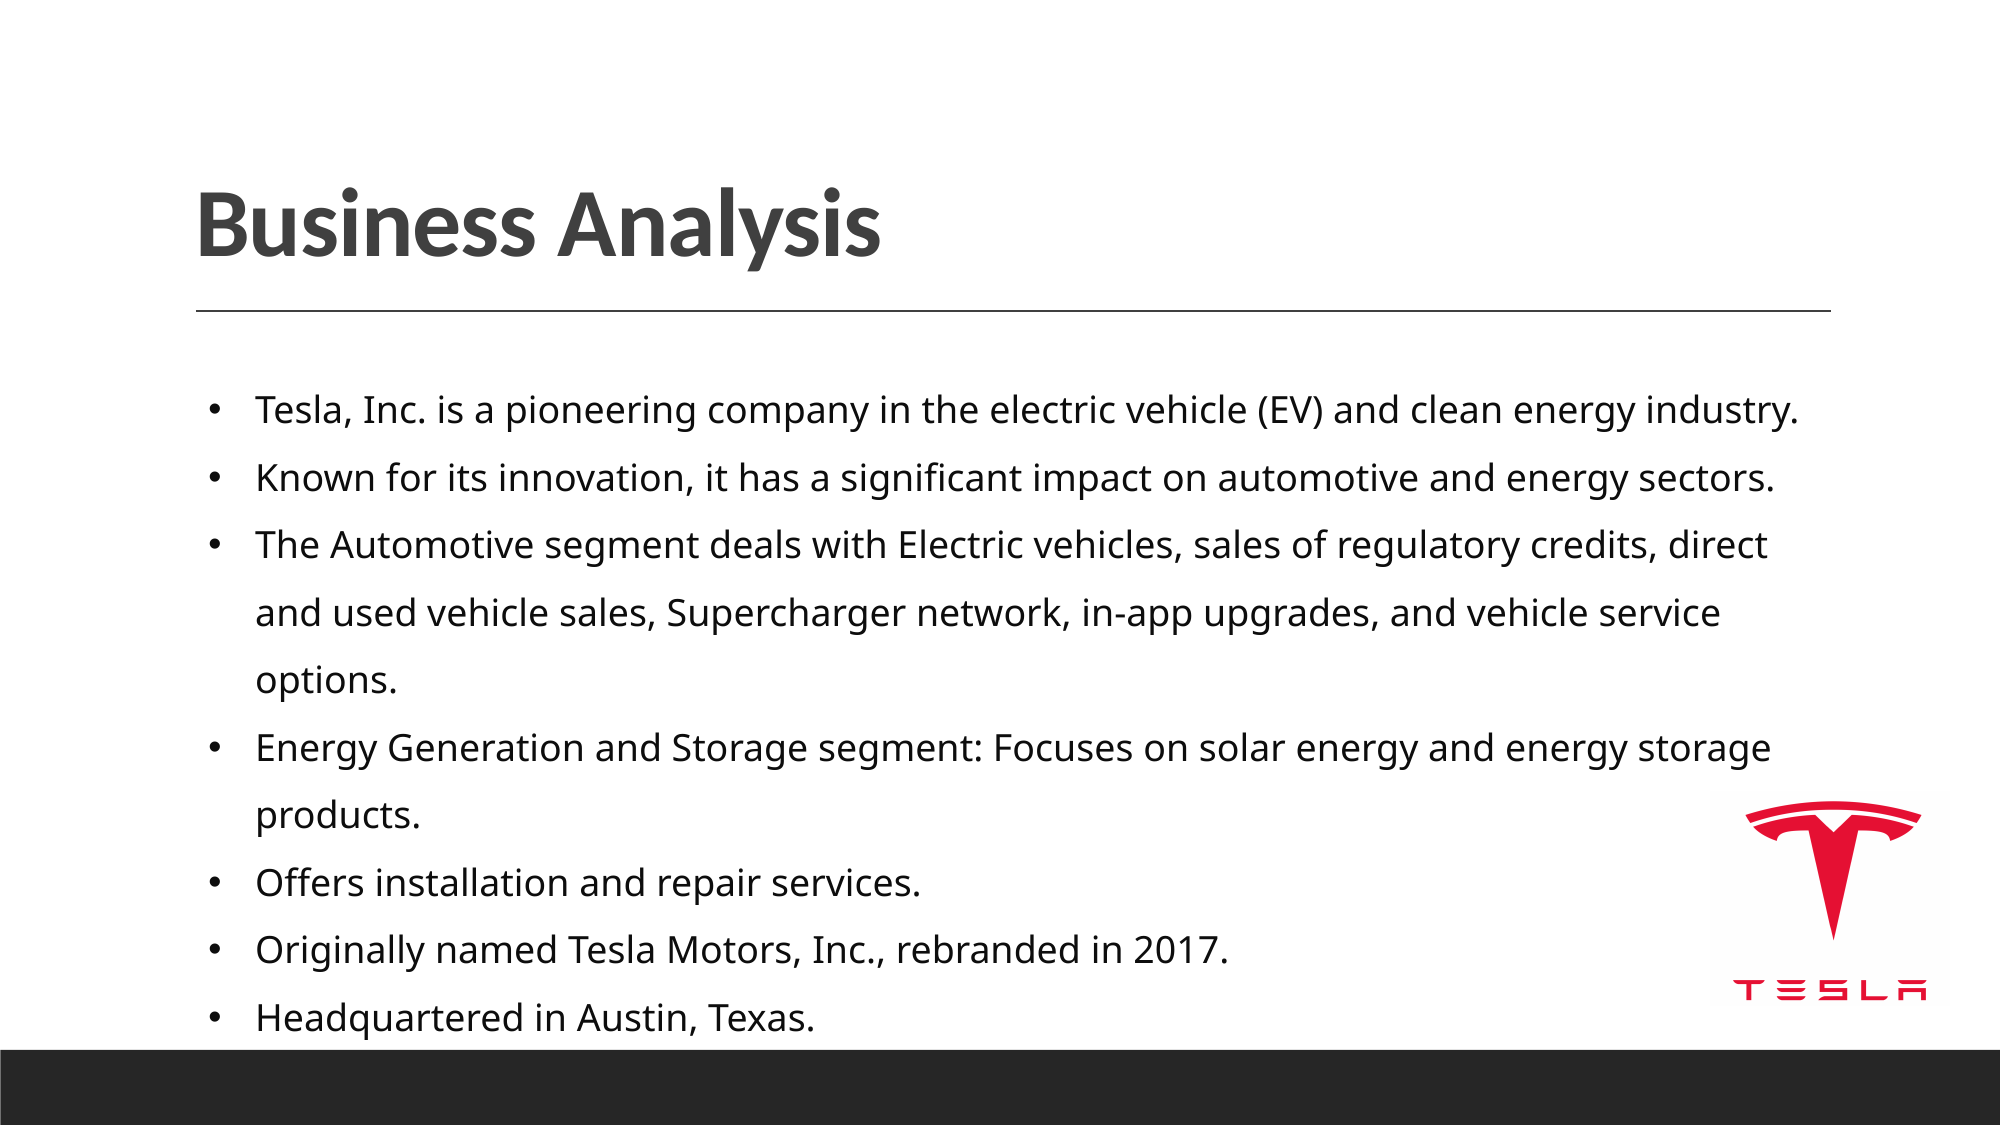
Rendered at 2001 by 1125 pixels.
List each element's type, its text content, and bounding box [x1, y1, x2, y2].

picture [1710, 790, 1950, 1007]
text_box Tesla, Inc. is a pioneering company in the electric vehicle (EV) and clean energy industry. Known for its innovation, it has a significant impact on automotive and energy sectors. The Automotive segment deals with Electric vehicles, sales of regulatory credits, direct and used vehicle sales, Supercharger network, in-app upgrades, and vehicle service options. Energy Generation and Storage segment: Focuses on solar energy and energy storage products. Offers installation and repair services. Originally named Tesla Motors, Inc., rebranded in 2017. Headquartered in Austin, Texas. [193, 311, 1830, 1047]
title Business Analysis [180, 47, 1830, 285]
